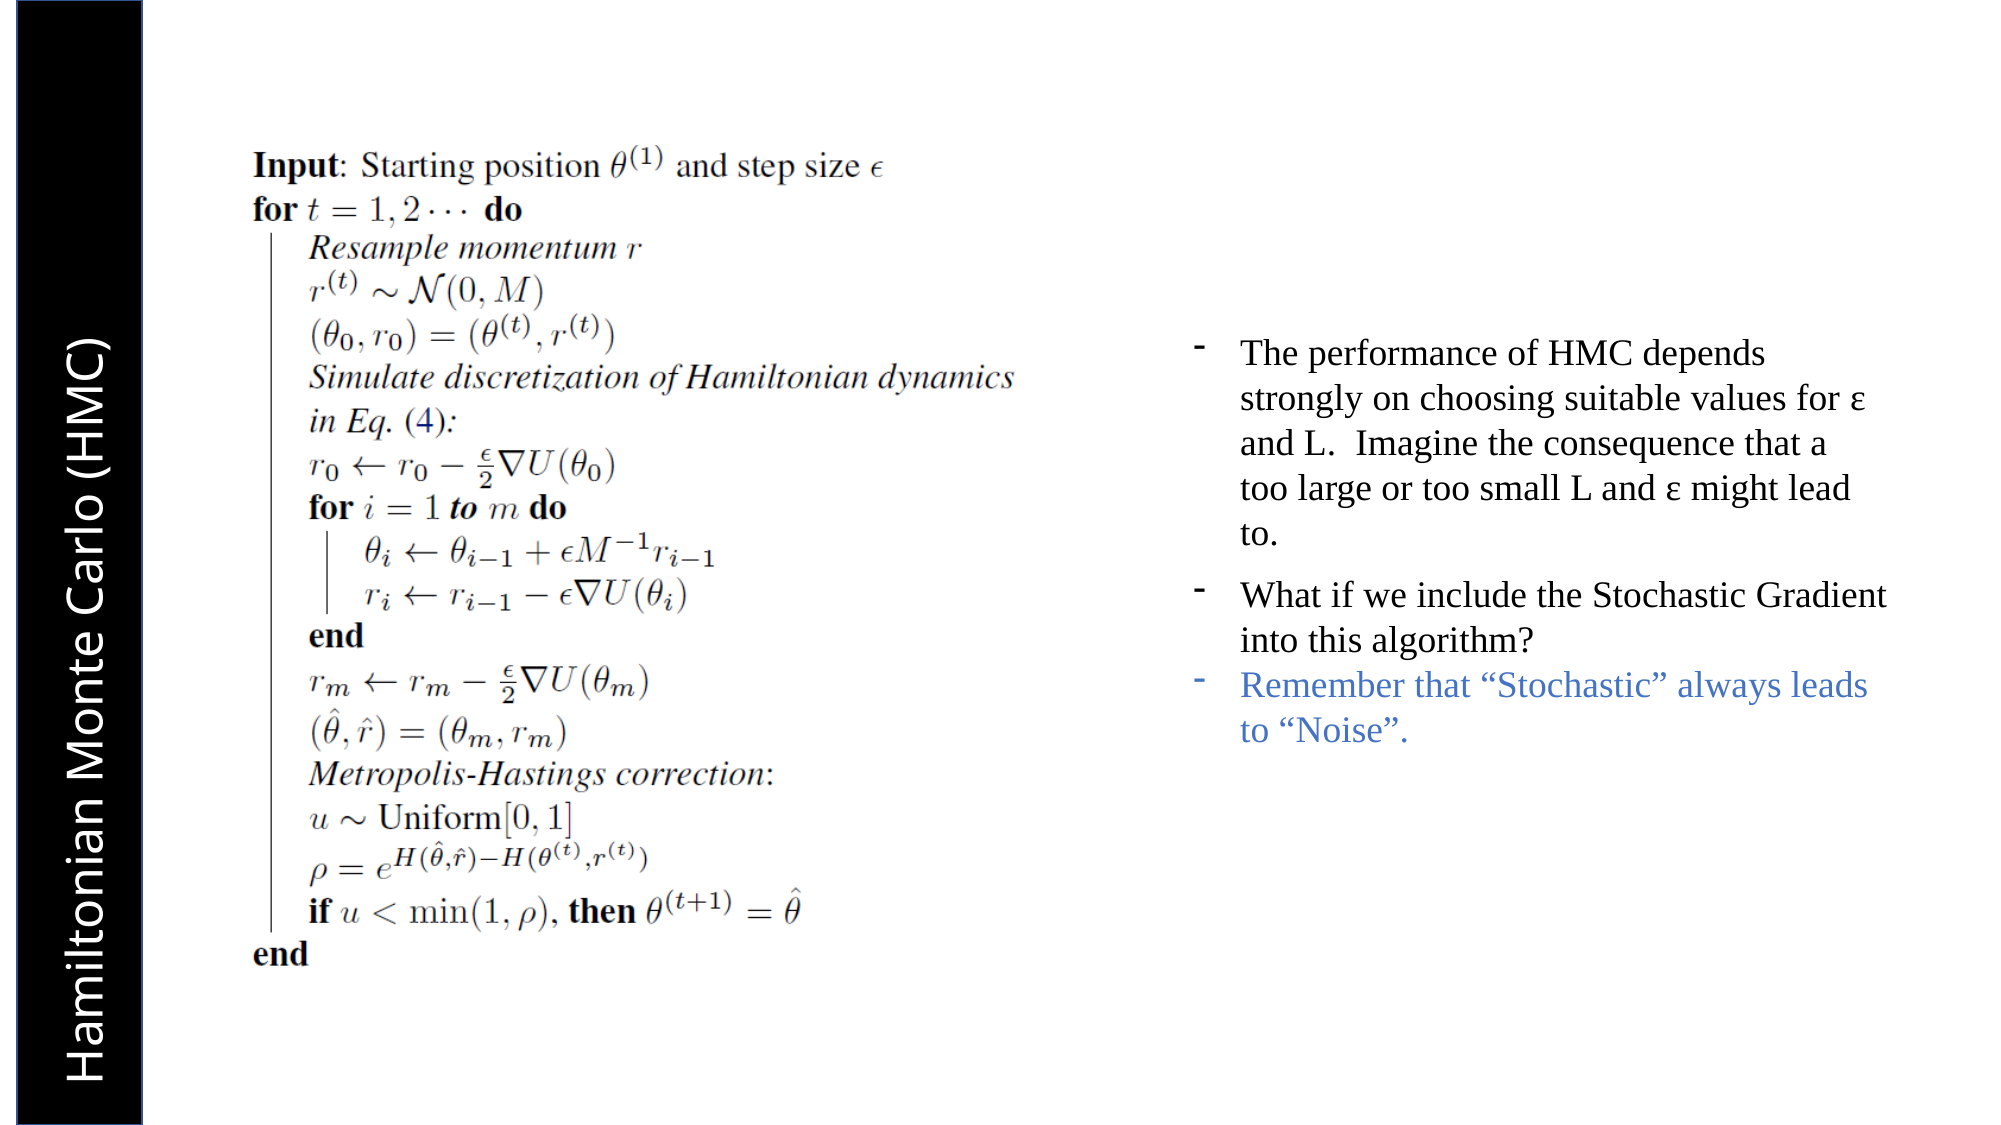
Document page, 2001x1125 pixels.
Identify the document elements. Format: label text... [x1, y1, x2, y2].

text_box What if we include the Stochastic Gradient into this algorithm? Remember that “Stochastic” always leads to “Noise”. [1178, 562, 1909, 758]
text_box The performance of HMC depends strongly on choosing suitable values for ε and L. Imagine the consequence that a too large or too small L and ε might lead to. [1178, 320, 1897, 560]
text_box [0, 499, 642, 626]
picture [197, 145, 1055, 980]
